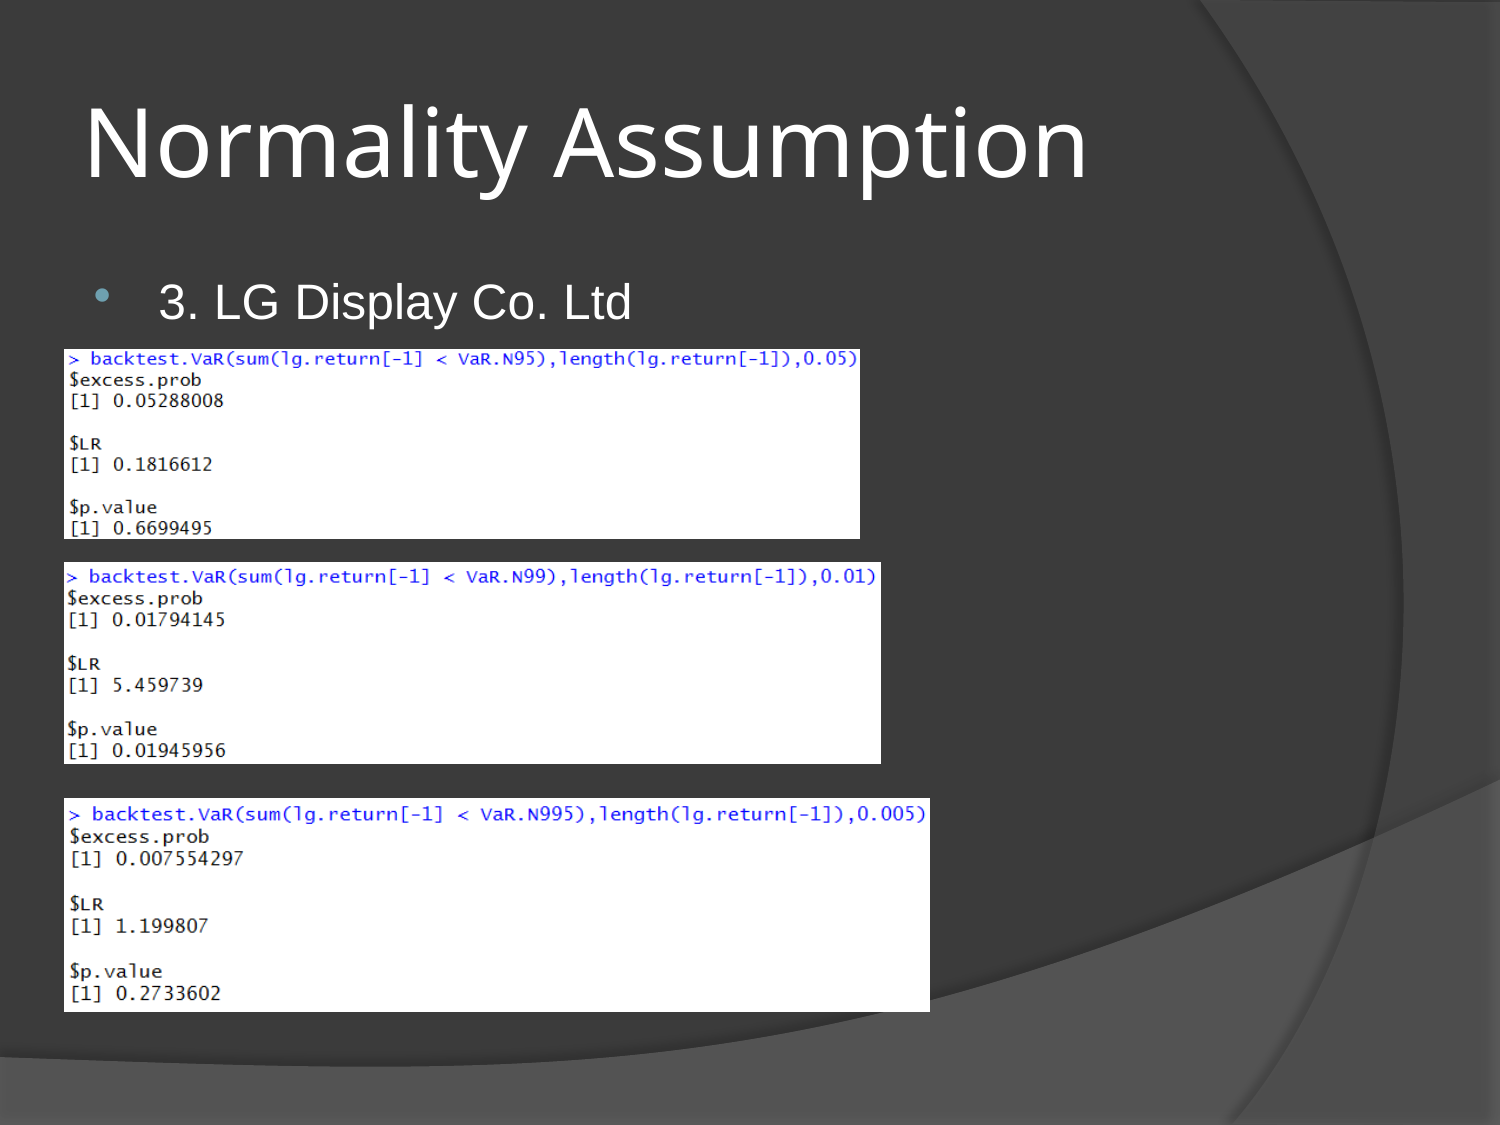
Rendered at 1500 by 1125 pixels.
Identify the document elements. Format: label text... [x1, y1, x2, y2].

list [64, 349, 860, 540]
picture [64, 798, 930, 1012]
picture [64, 562, 881, 764]
list 3. LG Display Co. Ltd [75, 262, 675, 339]
title Normality Assumption [75, 45, 1300, 233]
